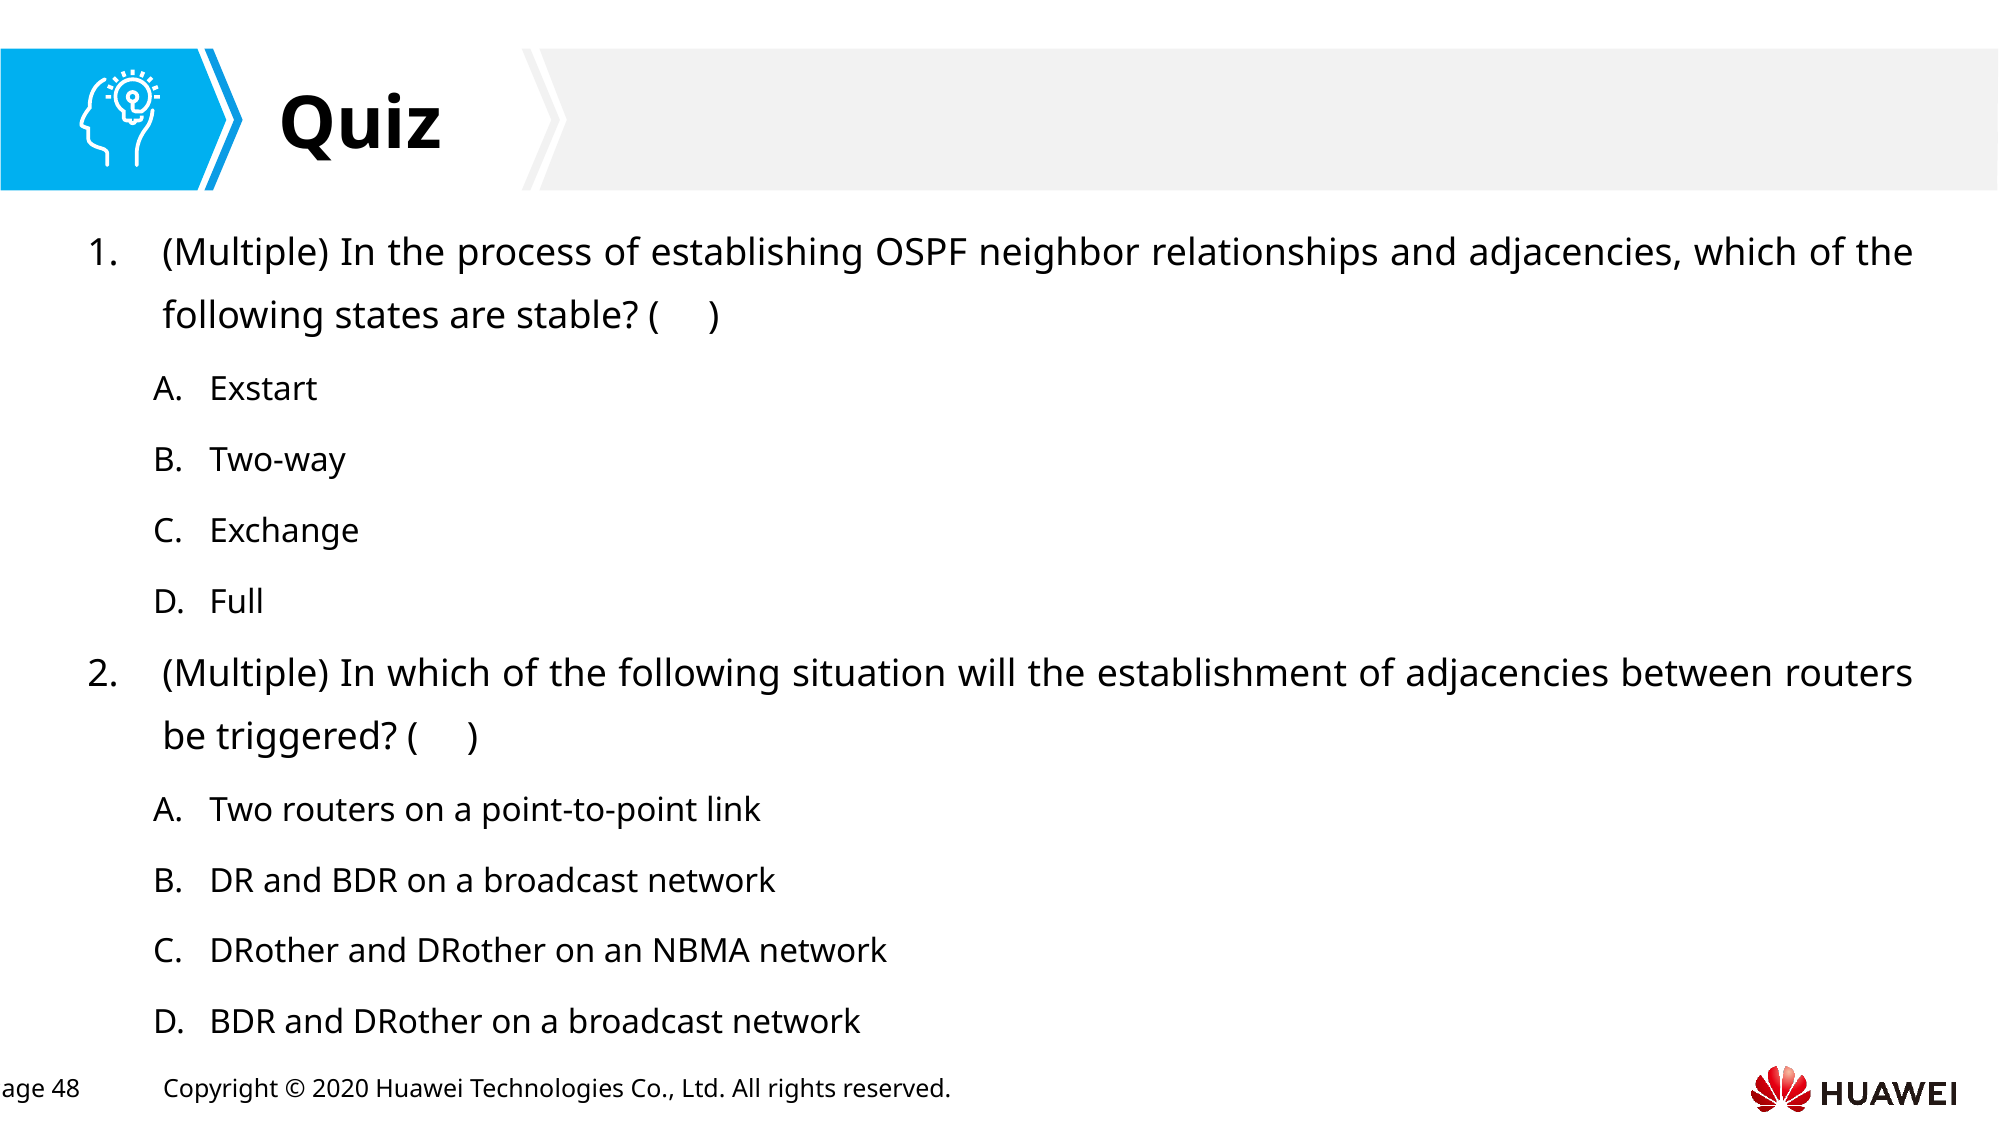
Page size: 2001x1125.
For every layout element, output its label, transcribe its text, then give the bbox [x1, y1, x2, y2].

picture [1751, 1066, 1956, 1112]
list (Multiple) In the process of establishing OSPF neighbor relationships and adjacencies, which of the following states are stable? ( ) Exstart Two-way Exchange Full (Multiple) In which of the following situation will the establishment of adjacencies between routers be triggered? ( ) Two routers on a point-to-point link DR and BDR on a broadcast network DRother and DRother on an NBMA network BDR and DRother on a broadcast network [73, 203, 1930, 972]
